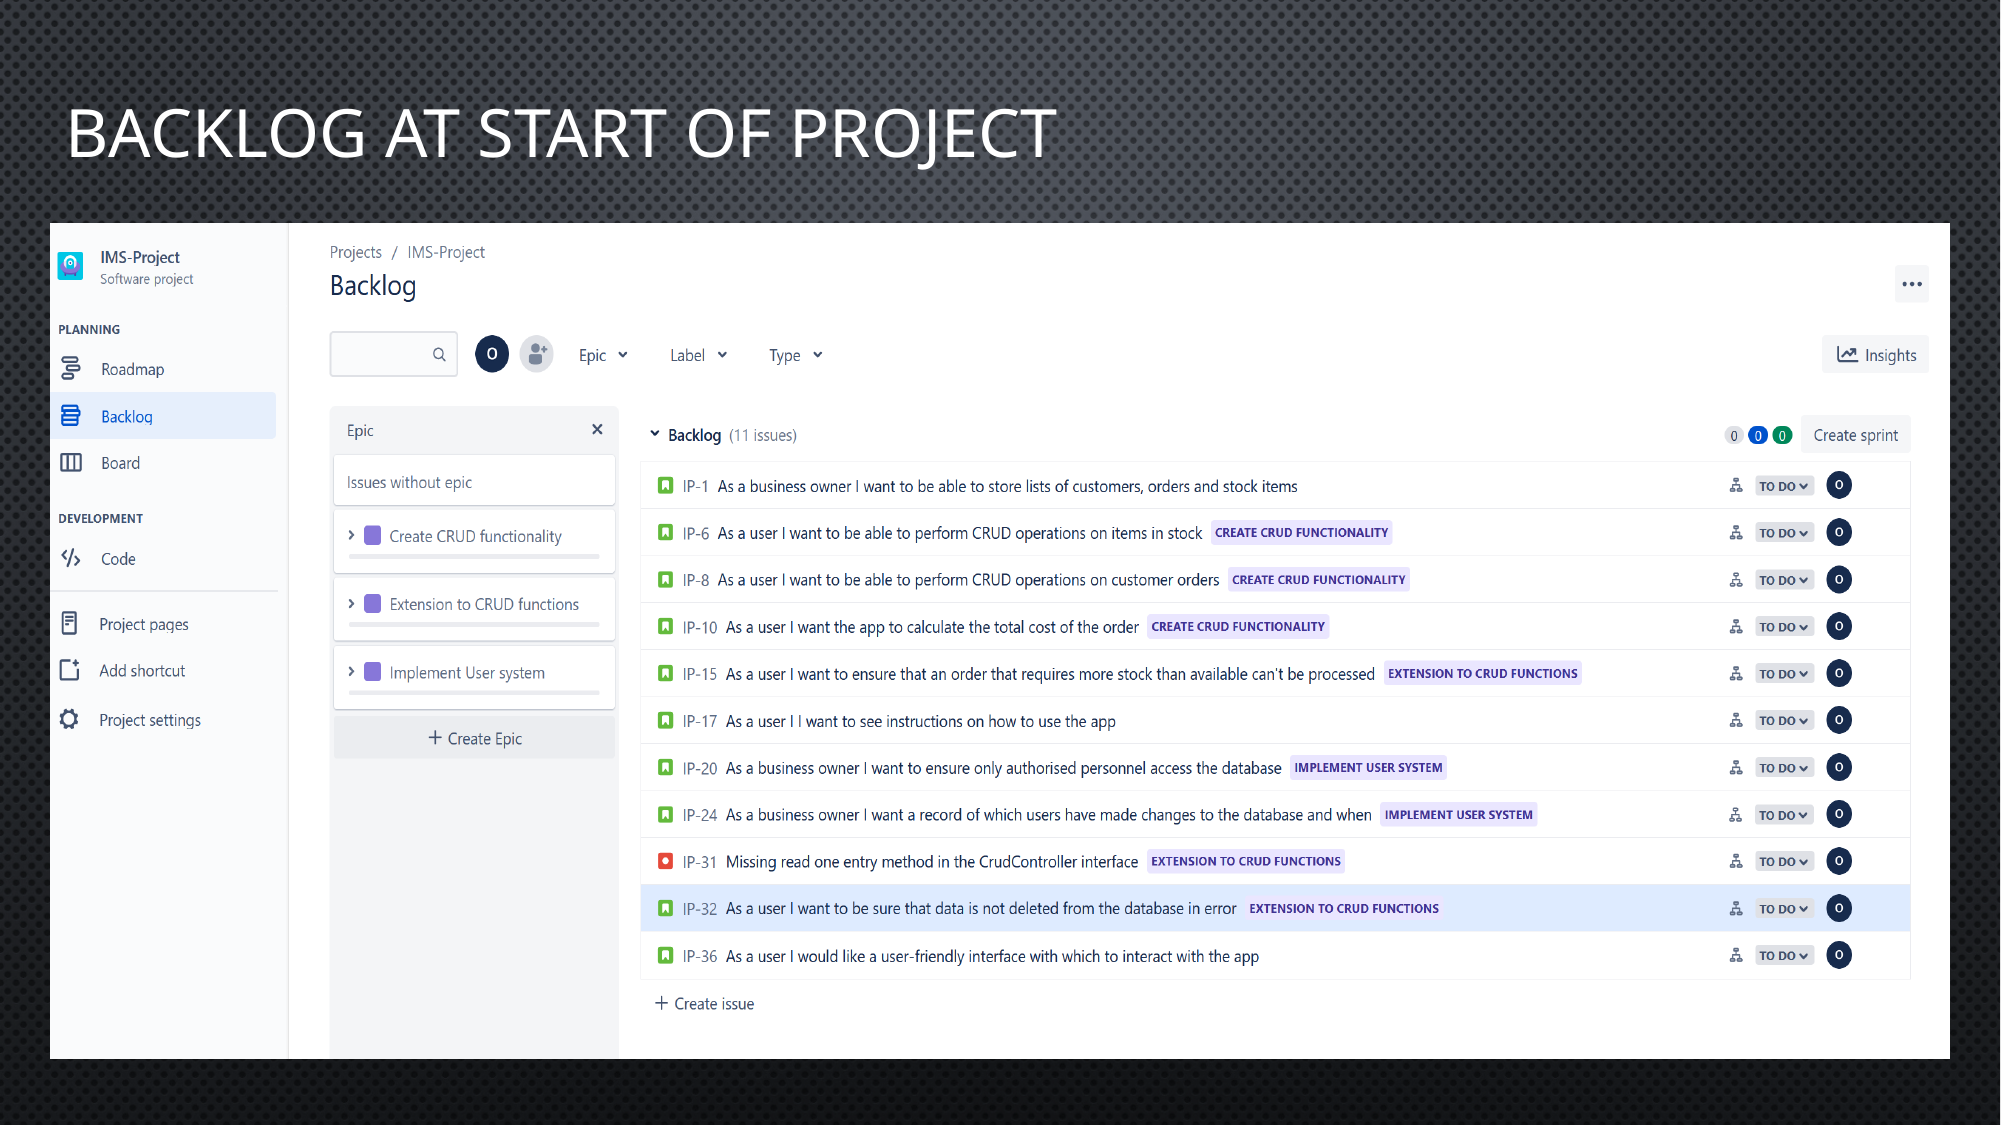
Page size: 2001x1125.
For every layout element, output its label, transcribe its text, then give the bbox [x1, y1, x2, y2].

title Backlog at start of project [50, 66, 1295, 195]
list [50, 223, 1950, 1059]
